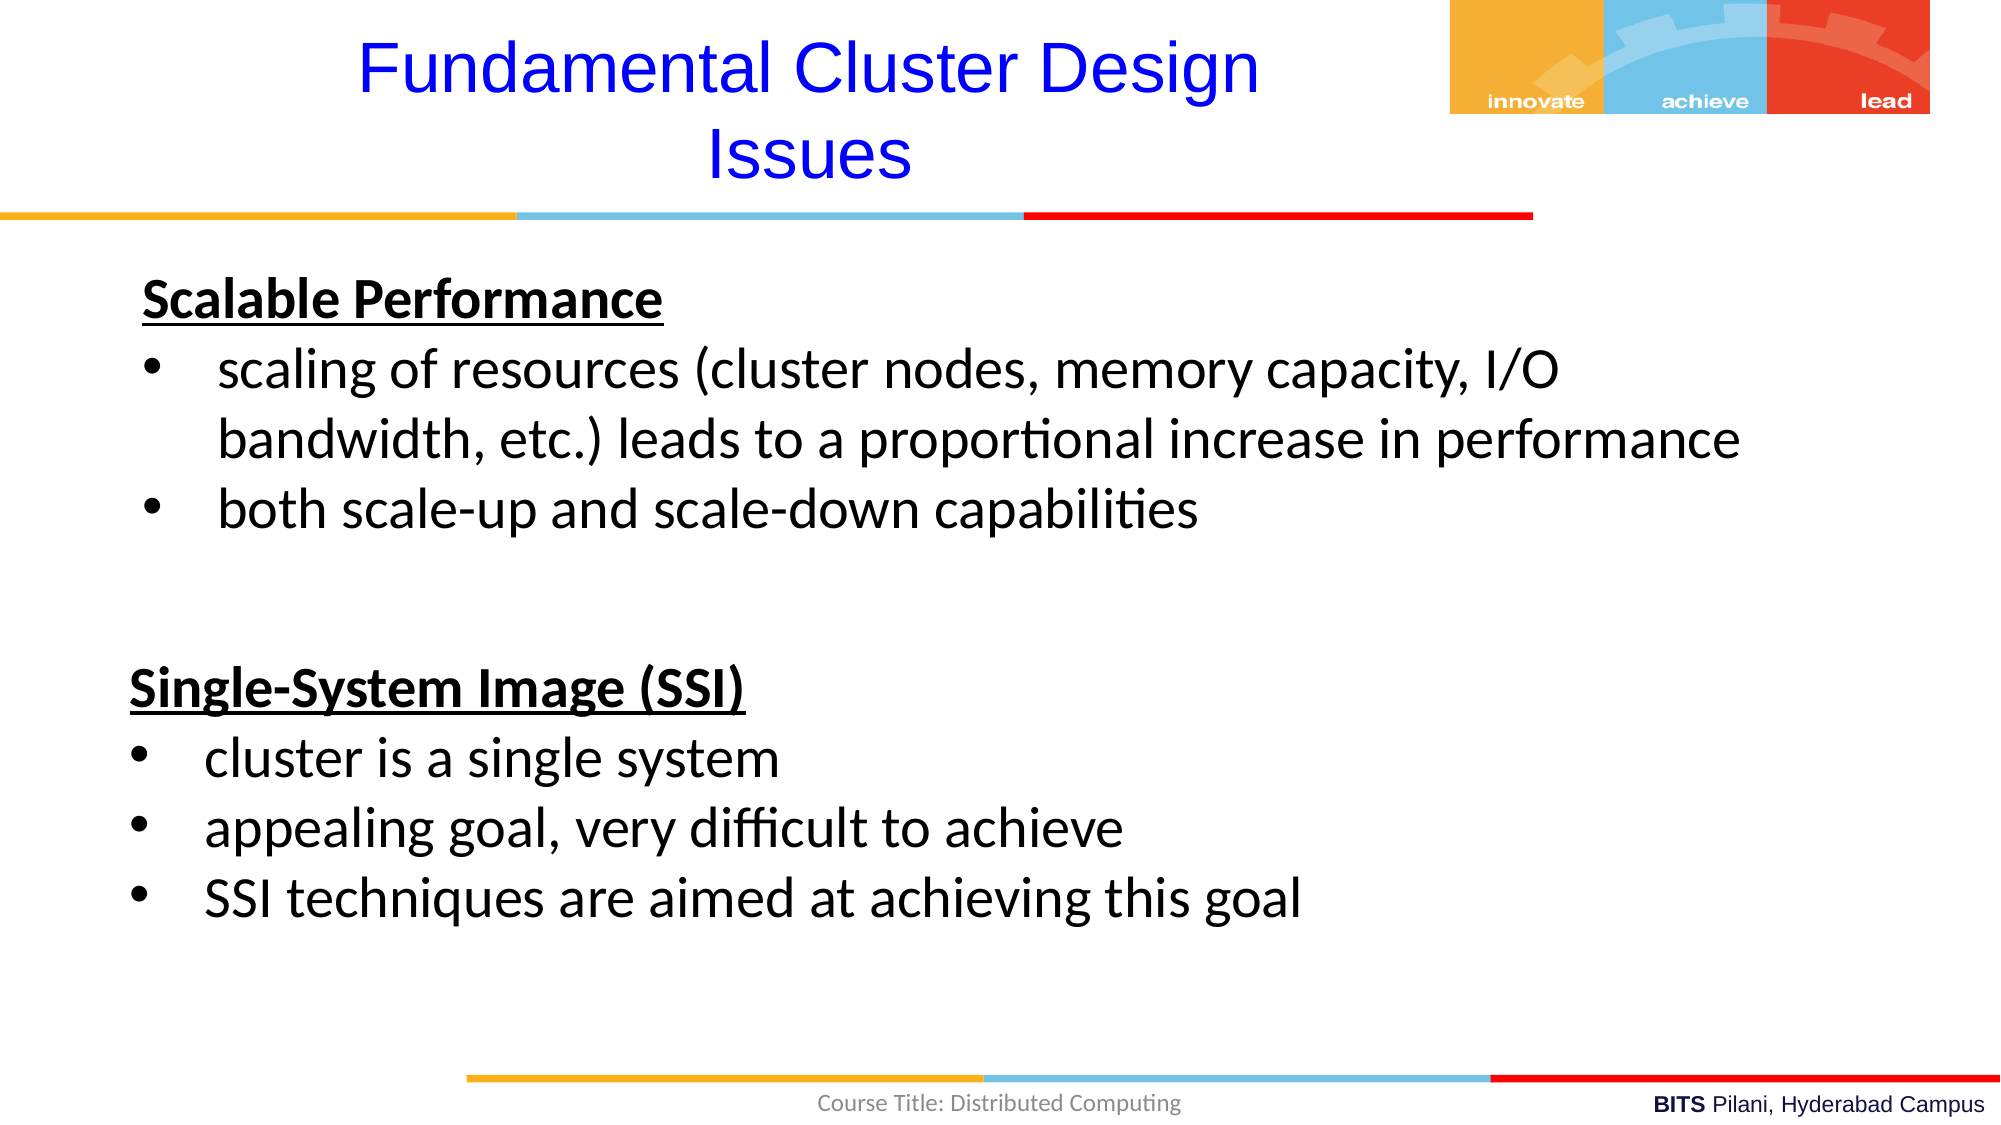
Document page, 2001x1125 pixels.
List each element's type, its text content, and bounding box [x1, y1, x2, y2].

footer Course Title: Distributed Computing [662, 1071, 1338, 1125]
text_box Single-System Image (SSI) cluster is a single system appealing goal, very difficult to achieve SSI techniques are aimed at achieving this goal [115, 641, 1885, 936]
picture [1449, 0, 1930, 114]
text_box Scalable Performance scaling of resources (cluster nodes, memory capacity, I/O bandwidth, etc.) leads to a proportional increase in performance both scale-up and scale-down capabilities [127, 253, 1778, 618]
list Fundamental Cluster Design Issues [309, 13, 1311, 201]
